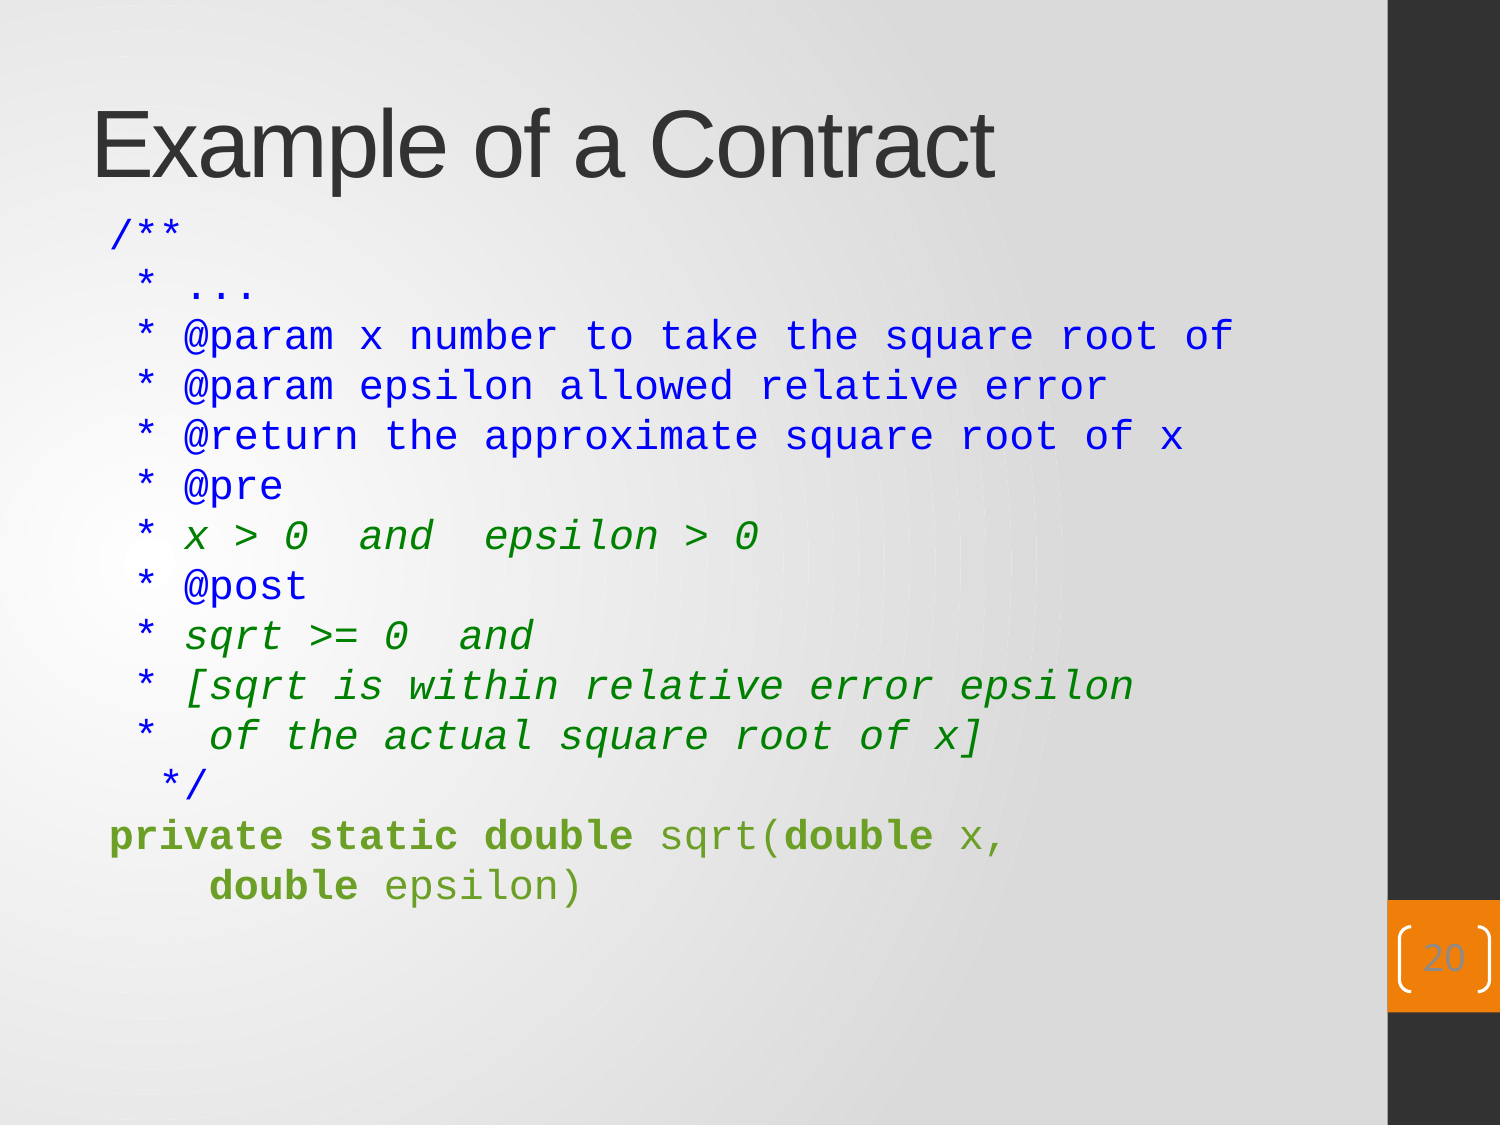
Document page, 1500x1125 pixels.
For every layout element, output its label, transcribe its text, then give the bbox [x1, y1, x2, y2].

slide_number 20 [1397, 925, 1492, 994]
list /** * ... * @param x number to take the square root of * @param epsilon allowed relative error * @return the approximate square root of x * @pre * x > 0 and epsilon > 0 * @post * sqrt >= 0 and * [sqrt is within relative error epsilon * of the actual square root of x] */ private static double sqrt(double x, double epsilon) [75, 200, 1425, 1013]
title Example of a Contract [75, 45, 1325, 200]
